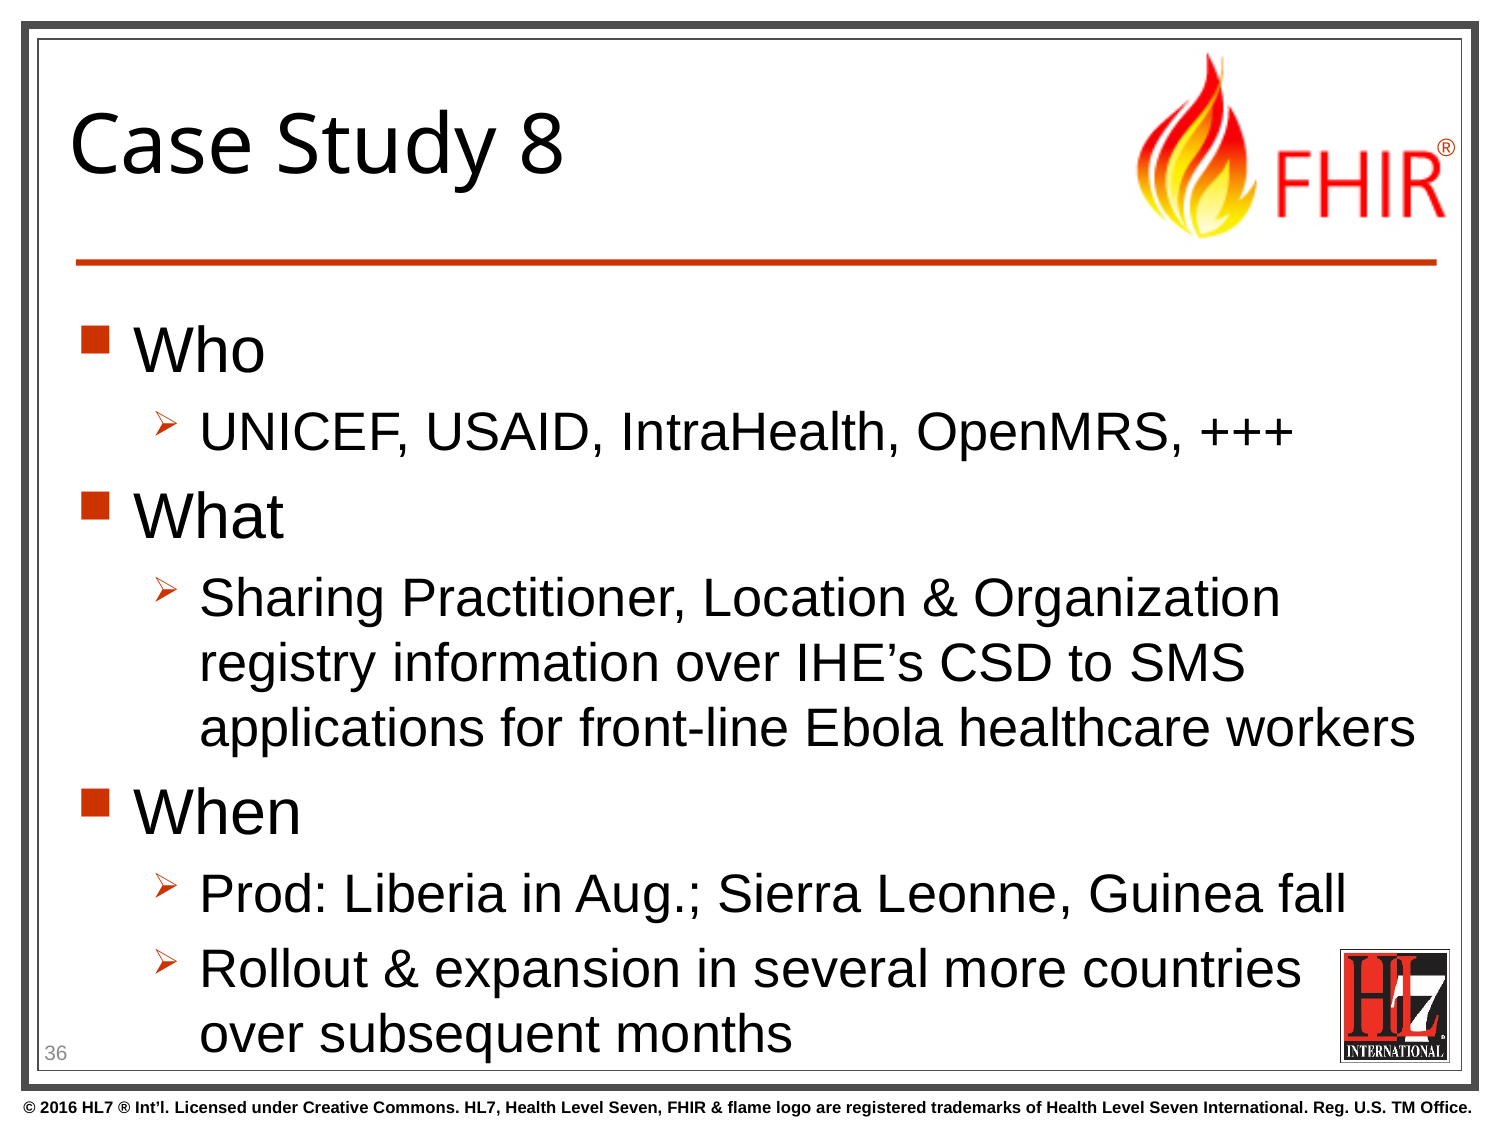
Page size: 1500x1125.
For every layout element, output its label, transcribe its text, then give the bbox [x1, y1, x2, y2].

picture [1124, 42, 1458, 249]
slide_number 36 [29, 1034, 148, 1071]
title Case Study 8 [53, 54, 1128, 244]
list Who UNICEF, USAID, IntraHealth, OpenMRS, +++ What Sharing Practitioner, Location & Organization registry information over IHE’s CSD to SMS applications for front-line Ebola healthcare workers When Prod: Liberia in Aug.; Sierra Leonne, Guinea fall Rollout & expansion in several more countries over subsequent months [62, 299, 1438, 1059]
picture [1340, 949, 1450, 1063]
